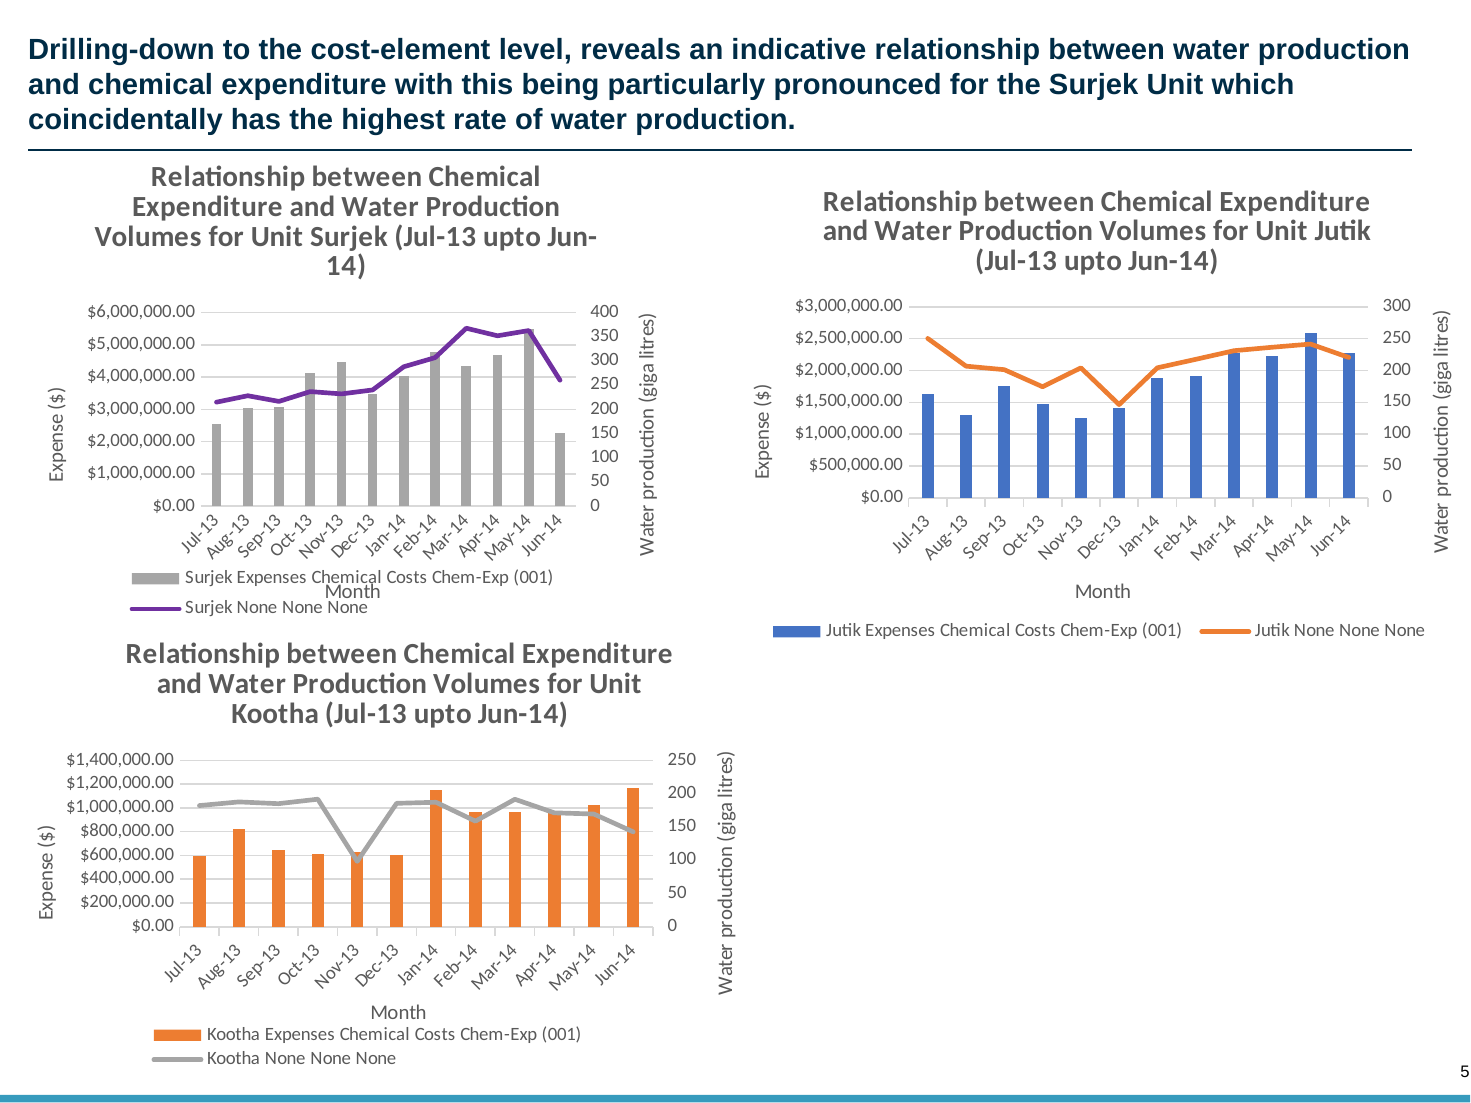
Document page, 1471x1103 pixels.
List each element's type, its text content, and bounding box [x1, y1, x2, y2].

chart [14, 137, 1471, 1088]
title Drilling-down to the cost-element level, reveals an indicative relationship between water production and chemical expenditure with this being particularly pronounced for the Surjek Unit which coincidentally has the highest rate of water production. [28, 30, 1462, 137]
